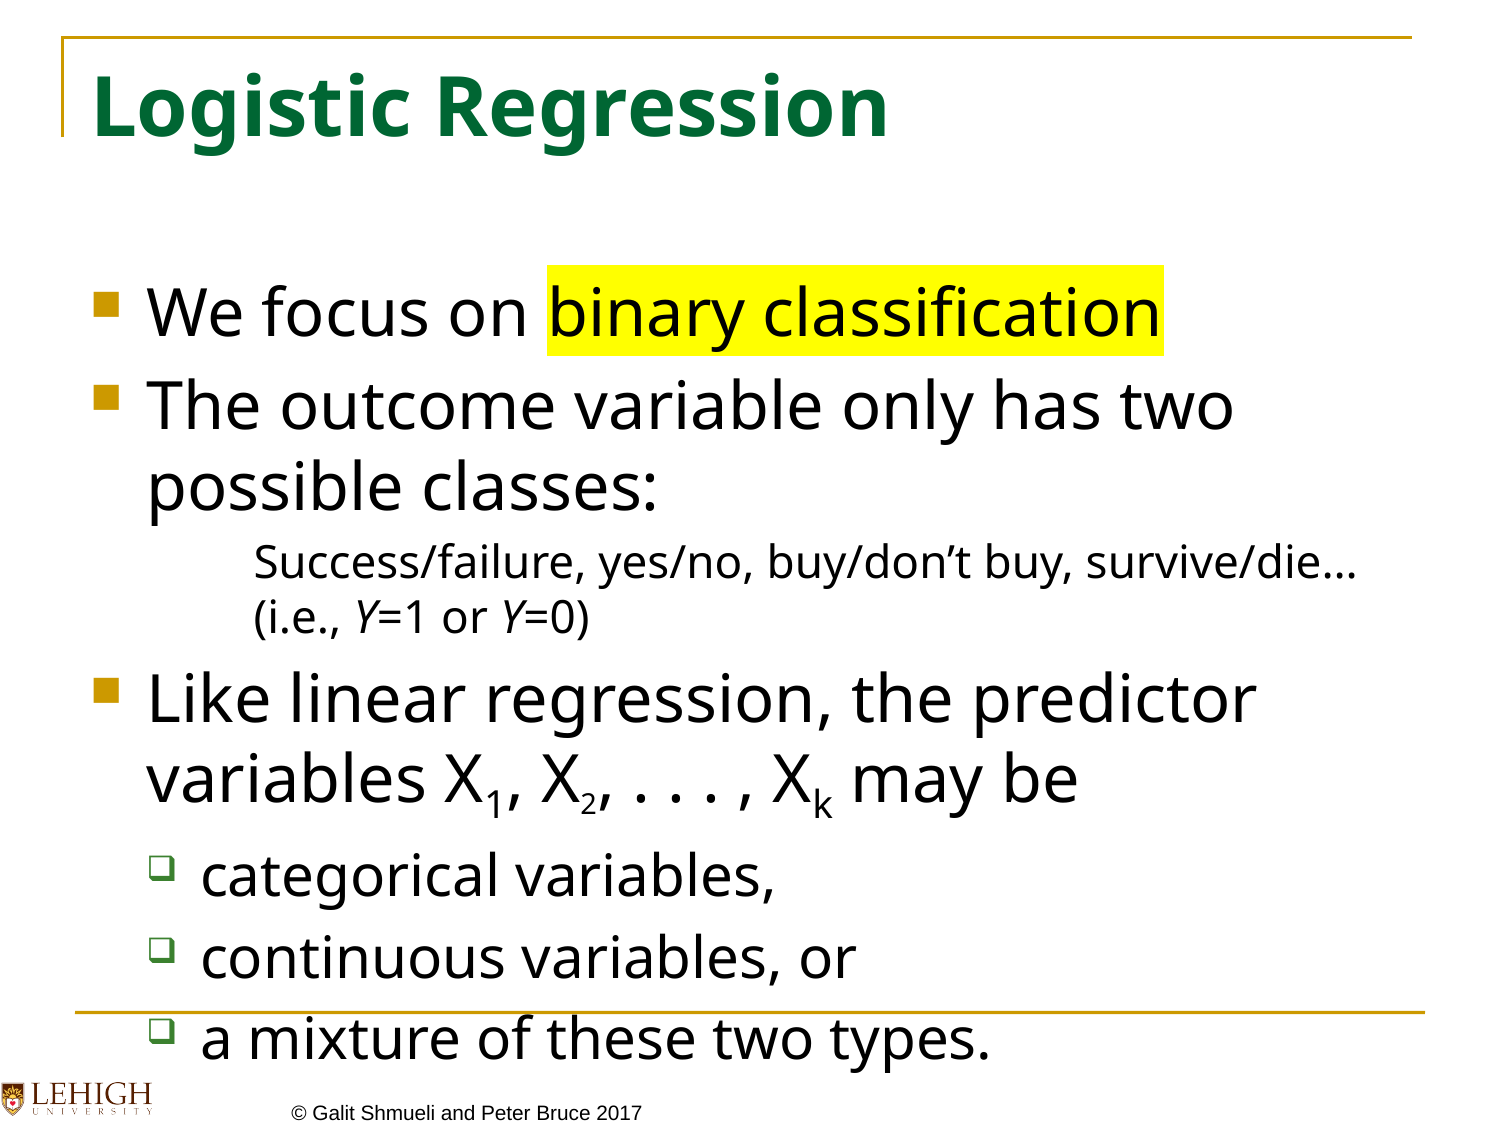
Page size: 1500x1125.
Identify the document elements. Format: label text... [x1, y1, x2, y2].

picture [1, 1082, 152, 1116]
title Logistic Regression [75, 45, 1425, 233]
list We focus on binary classification The outcome variable only has two possible classes: Success/failure, yes/no, buy/don’t buy, survive/die… (i.e., Y=1 or Y=0) Like linear regression, the predictor variables X1, X2, . . . , Xk may be categorical variables, continuous variables, or a mixture of these two types. [75, 262, 1425, 1006]
